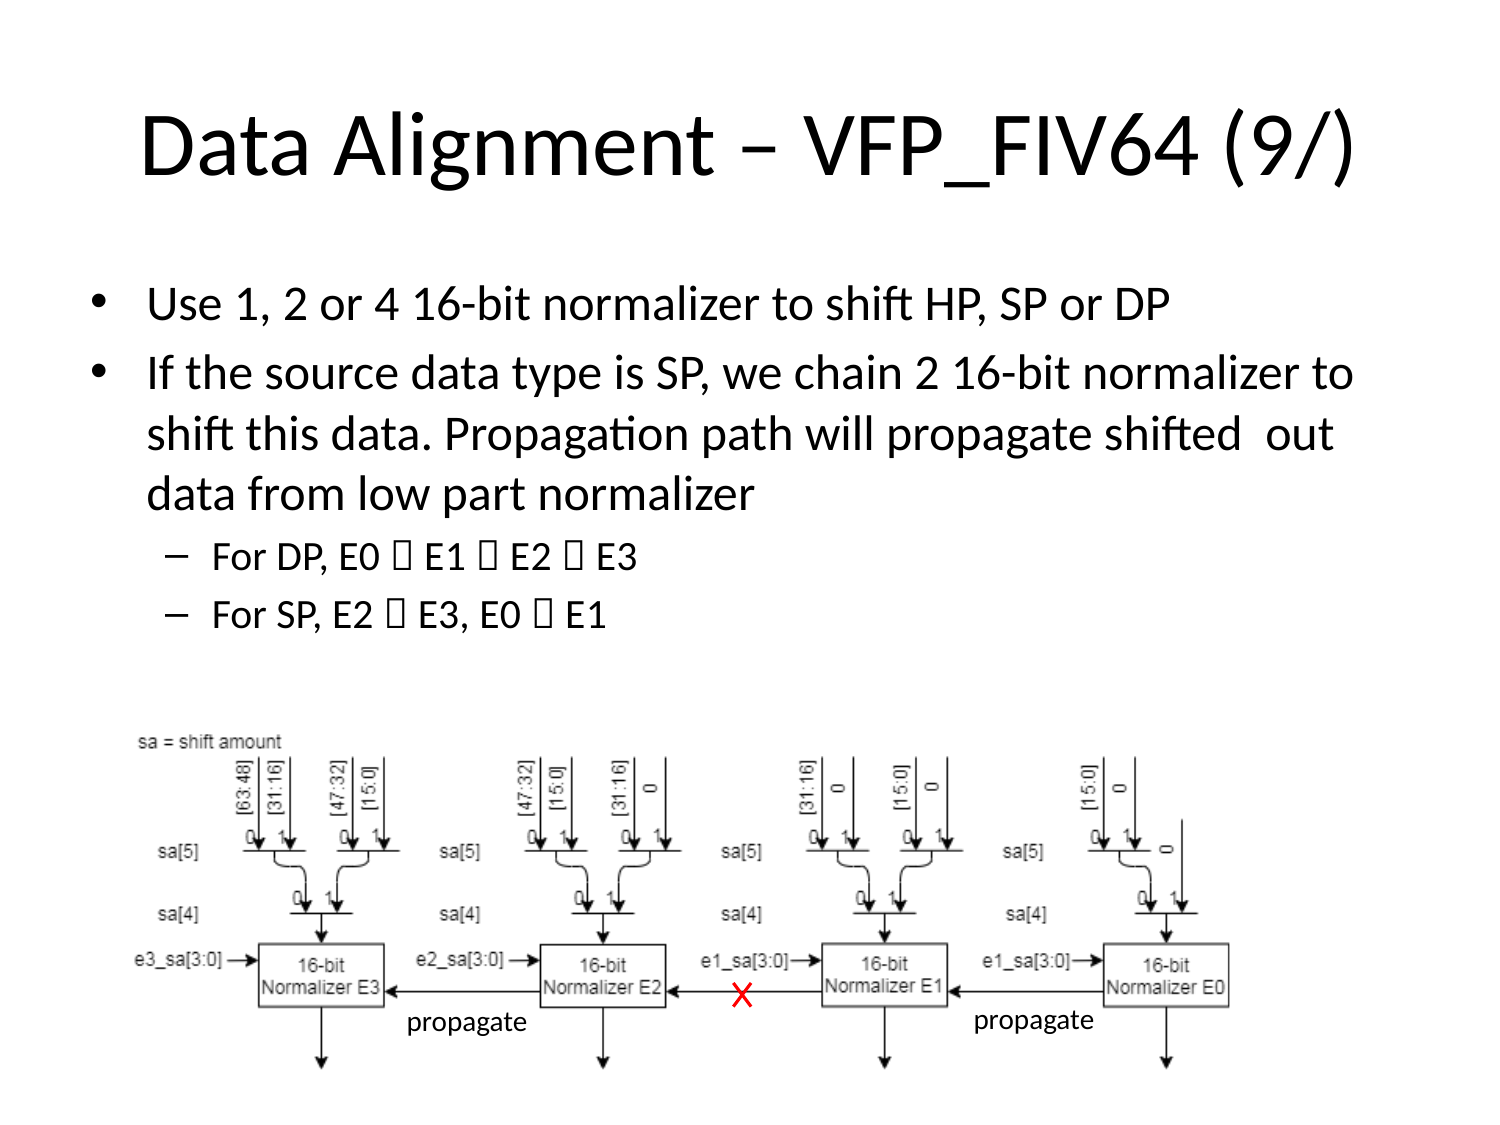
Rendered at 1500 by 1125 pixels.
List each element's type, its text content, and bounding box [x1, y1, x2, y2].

picture [130, 692, 1230, 1084]
title Data Alignment – VFP_FIV64 (9/) [75, 45, 1425, 233]
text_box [733, 982, 752, 1007]
list Use 1, 2 or 4 16-bit normalizer to shift HP, SP or DP If the source data type is SP, we chain 2 16-bit normalizer to shift this data. Propagation path will propagate shifted out data from low part normalizer For DP, E0  E1  E2  E3 For SP, E2  E3, E0  E1 [75, 262, 1447, 1005]
